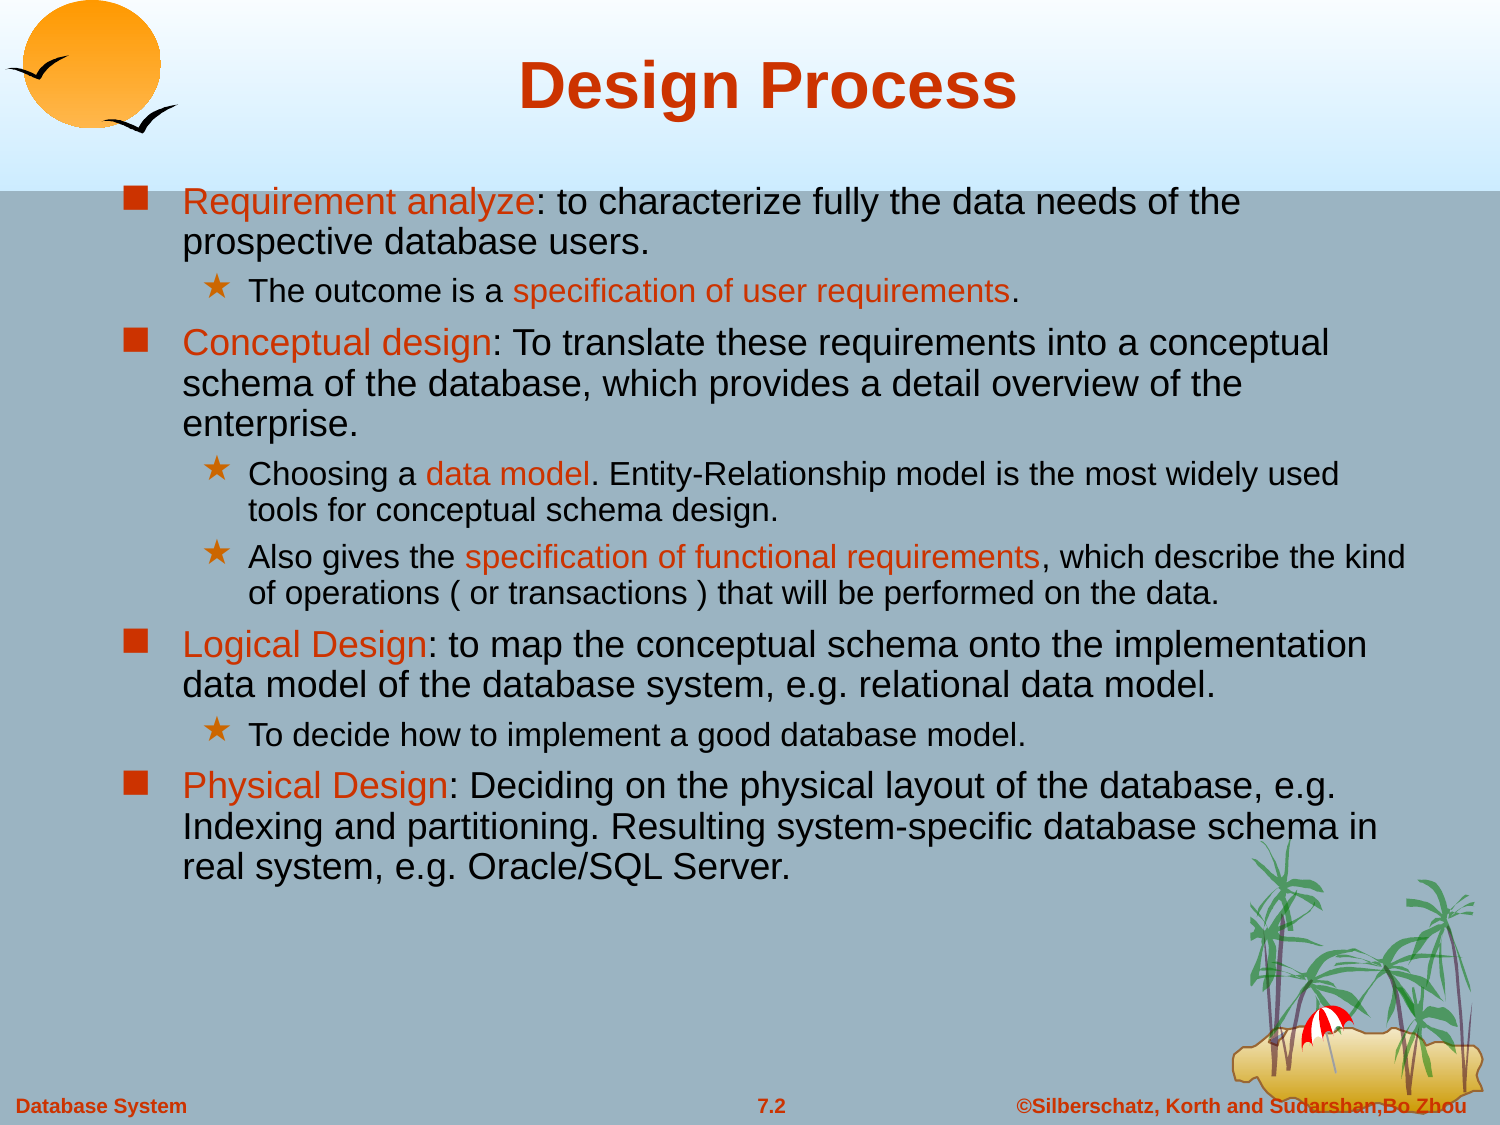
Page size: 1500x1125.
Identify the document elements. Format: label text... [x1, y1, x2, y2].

list Requirement analyze: to characterize fully the data needs of the prospective database users. The outcome is a specification of user requirements. Conceptual design: To translate these requirements into a conceptual schema of the database, which provides a detail overview of the enterprise. Choosing a data model. Entity-Relationship model is the most widely used tools for conceptual schema design. Also gives the specification of functional requirements, which describe the kind of operations ( or transactions ) that will be performed on the data. Logical Design: to map the conceptual schema onto the implementation data model of the database system, e.g. relational data model. To decide how to implement a good database model. Physical Design: Deciding on the physical layout of the database, e.g. Indexing and partitioning. Resulting system-specific database schema in real system, e.g. Oracle/SQL Server. [111, 174, 1429, 1031]
title Design Process [105, 29, 1432, 130]
